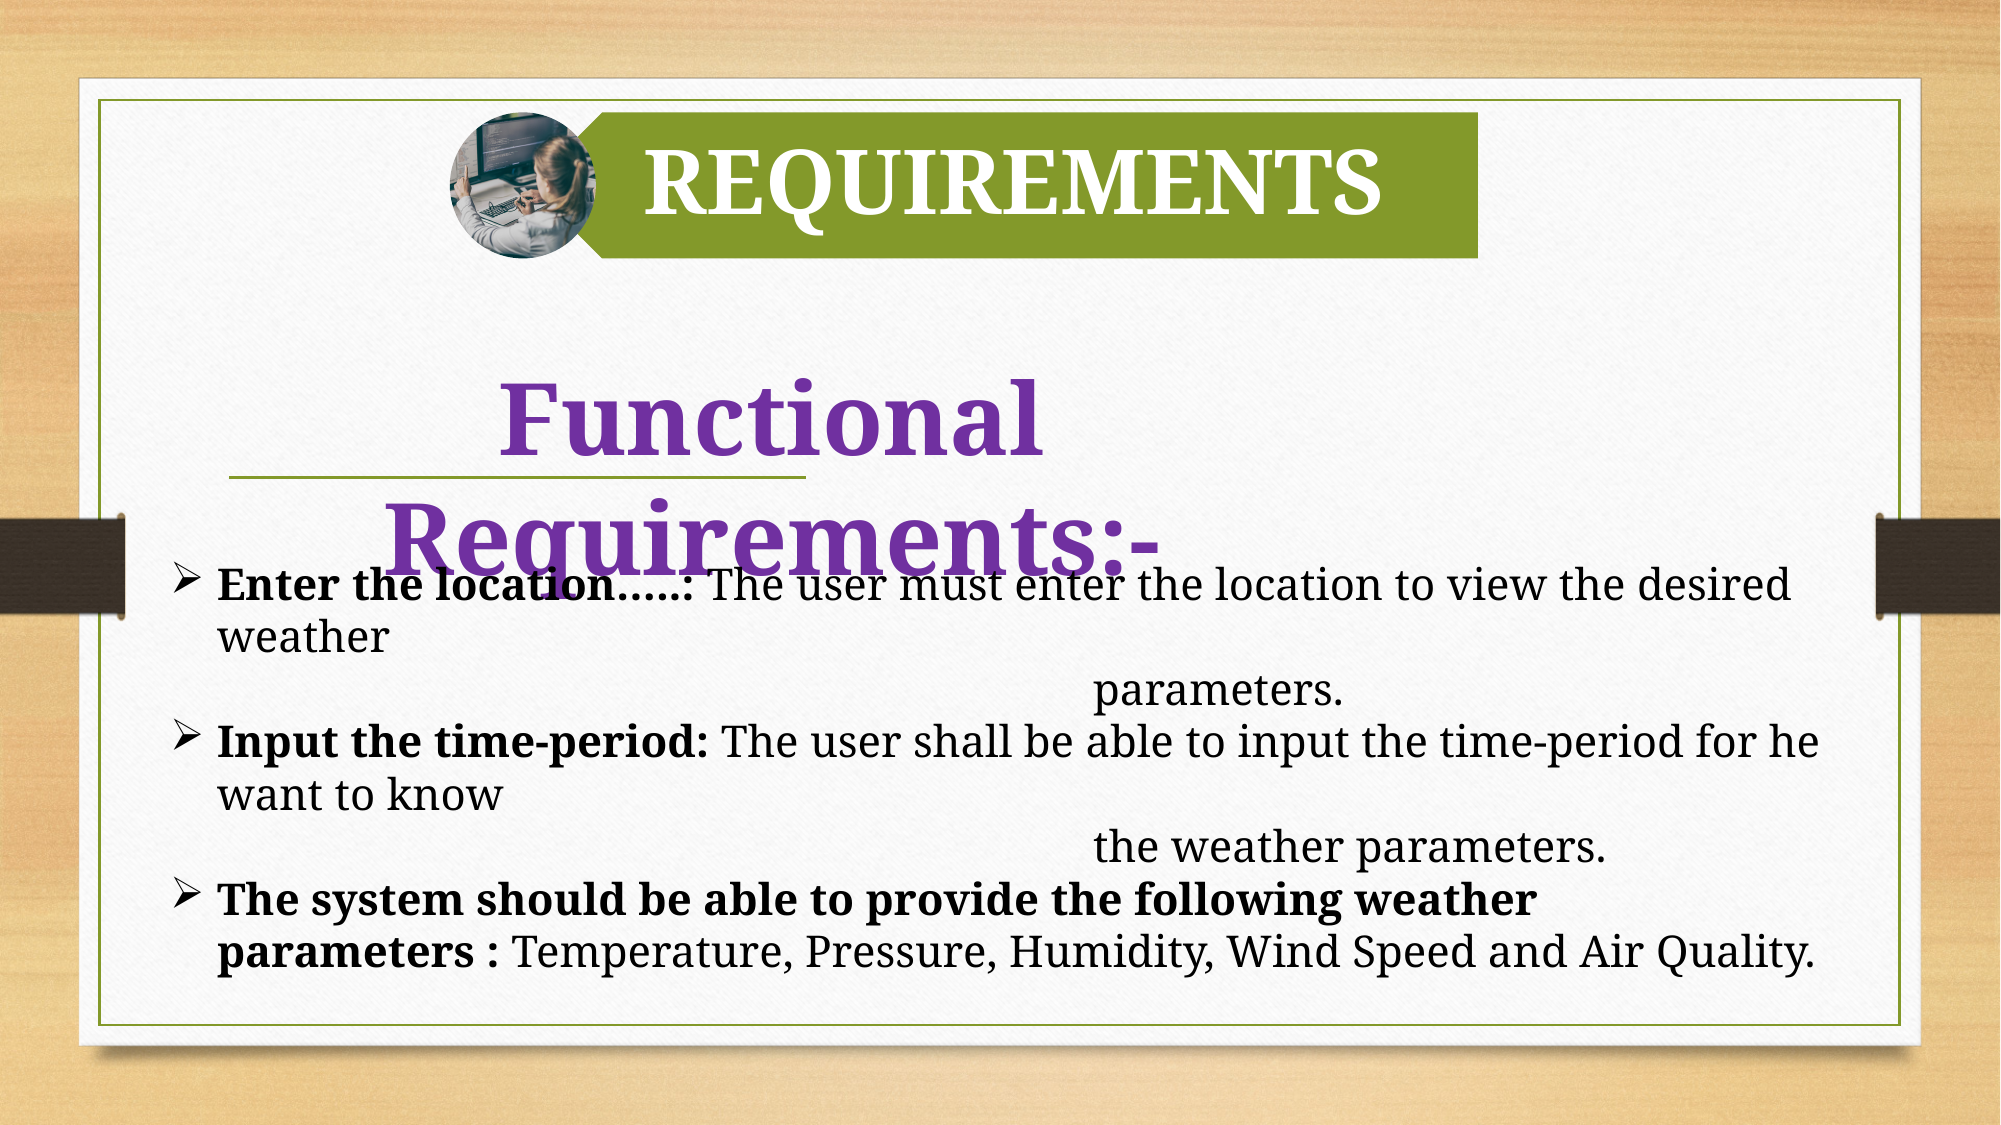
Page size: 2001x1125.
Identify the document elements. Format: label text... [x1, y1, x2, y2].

picture [0, 0, 2001, 1125]
list Functional Requirements:- [184, 347, 1360, 423]
text_box Enter the location…..: The user must enter the location to view the desired weather parameters. Input the time-period: The user shall be able to input the time-period for he want to know the weather parameters. The system should be able to provide the following weather parameters : Temperature, Pressure, Humidity, Wind Speed and Air Quality. [155, 496, 1840, 984]
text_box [382, 112, 1616, 259]
